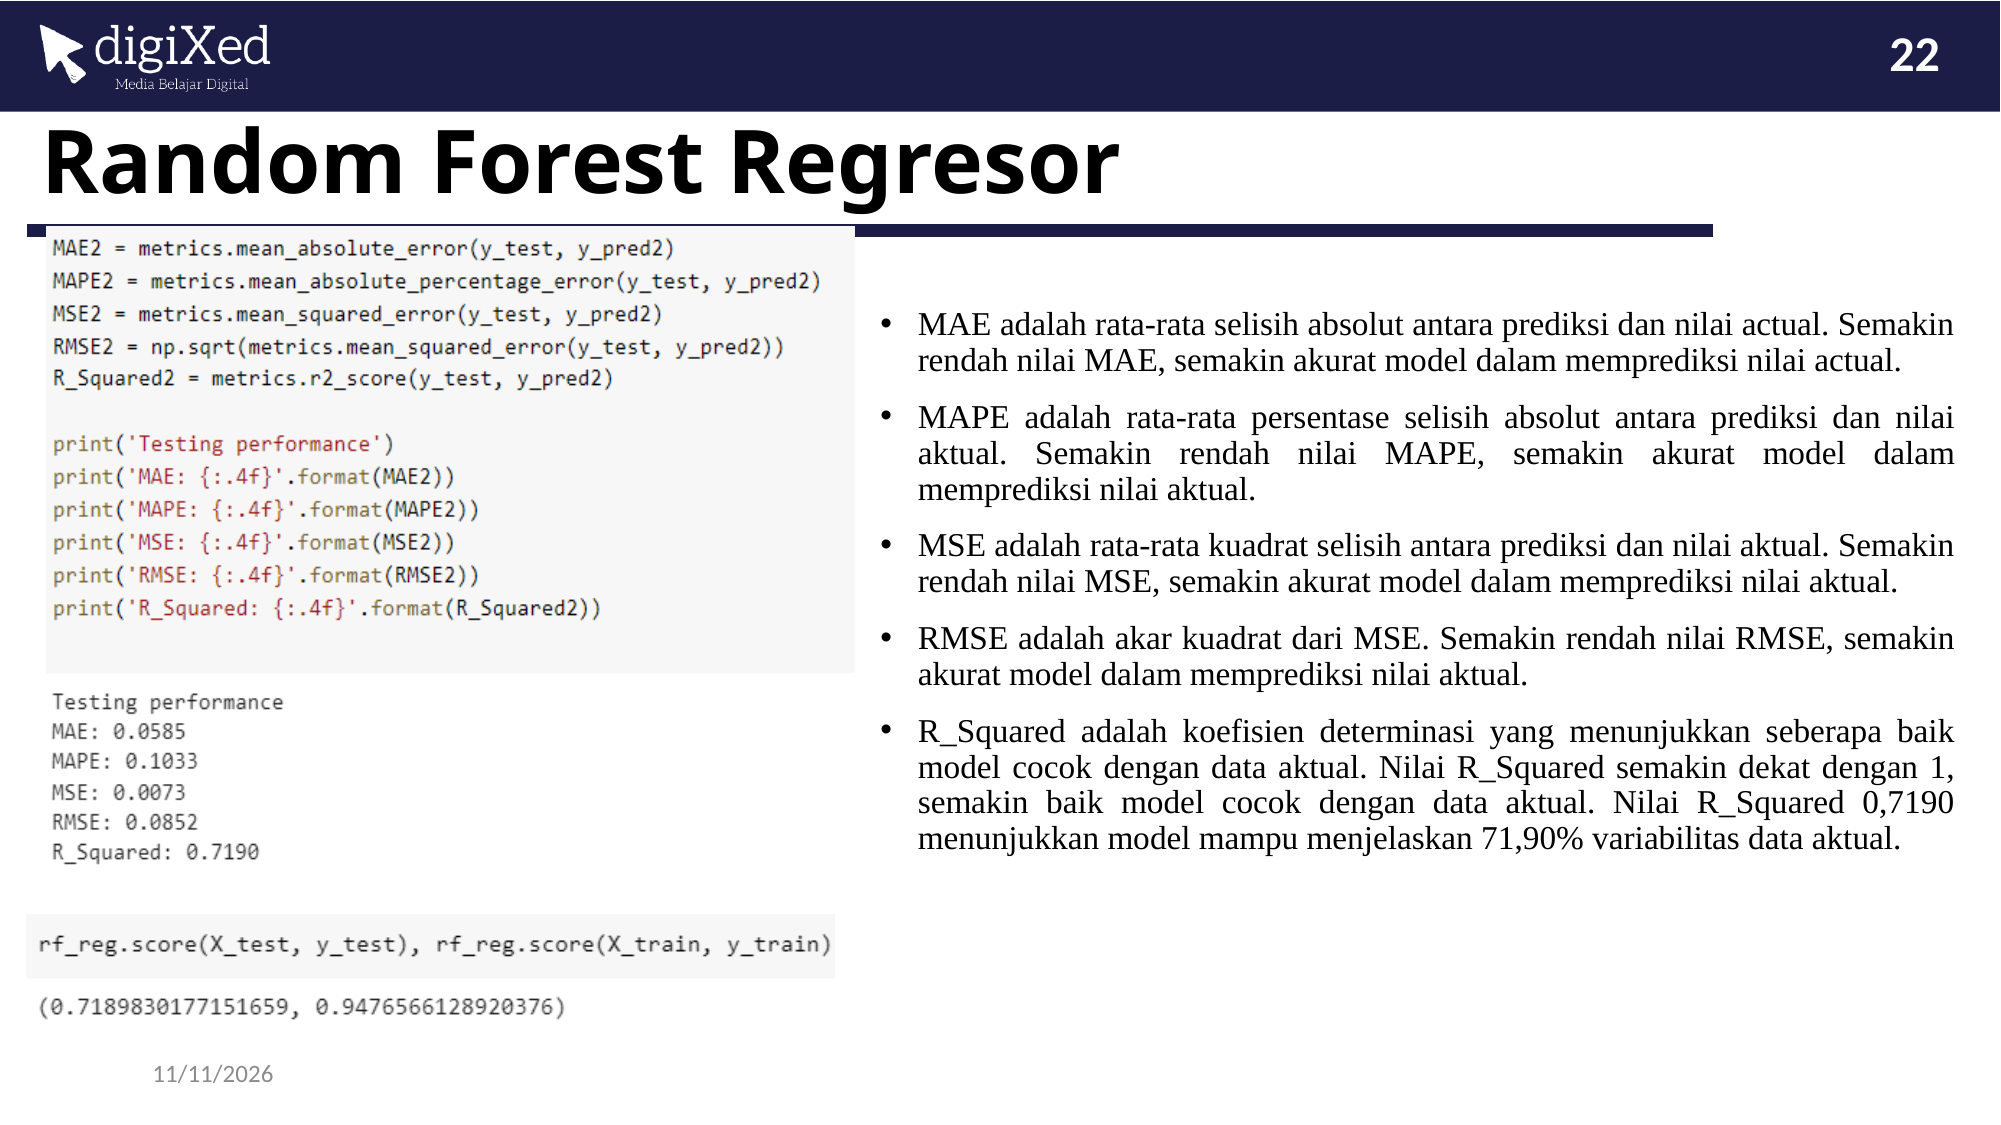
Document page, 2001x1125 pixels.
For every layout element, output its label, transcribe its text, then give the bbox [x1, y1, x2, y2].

picture [46, 226, 855, 880]
picture [28, 9, 280, 100]
title Random Forest Regresor [26, 110, 1972, 221]
picture [26, 914, 835, 1043]
list MAE adalah rata-rata selisih absolut antara prediksi dan nilai actual. Semakin rendah nilai MAE, semakin akurat model dalam memprediksi nilai actual. MAPE adalah rata-rata persentase selisih absolut antara prediksi dan nilai aktual. Semakin rendah nilai MAPE, semakin akurat model dalam memprediksi nilai aktual. MSE adalah rata-rata kuadrat selisih antara prediksi dan nilai aktual. Semakin rendah nilai MSE, semakin akurat model dalam memprediksi nilai aktual. RMSE adalah akar kuadrat dari MSE. Semakin rendah nilai RMSE, semakin akurat model dalam memprediksi nilai aktual. R_Squared adalah koefisien determinasi yang menunjukkan seberapa baik model cocok dengan data aktual. Nilai R_Squared semakin dekat dengan 1, semakin baik model cocok dengan data aktual. Nilai R_Squared 0,7190 menunjukkan model mampu menjelaskan 71,90% variabilitas data aktual. [865, 299, 1972, 1014]
slide_number 22 [1840, 13, 1989, 90]
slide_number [137, 1043, 588, 1103]
